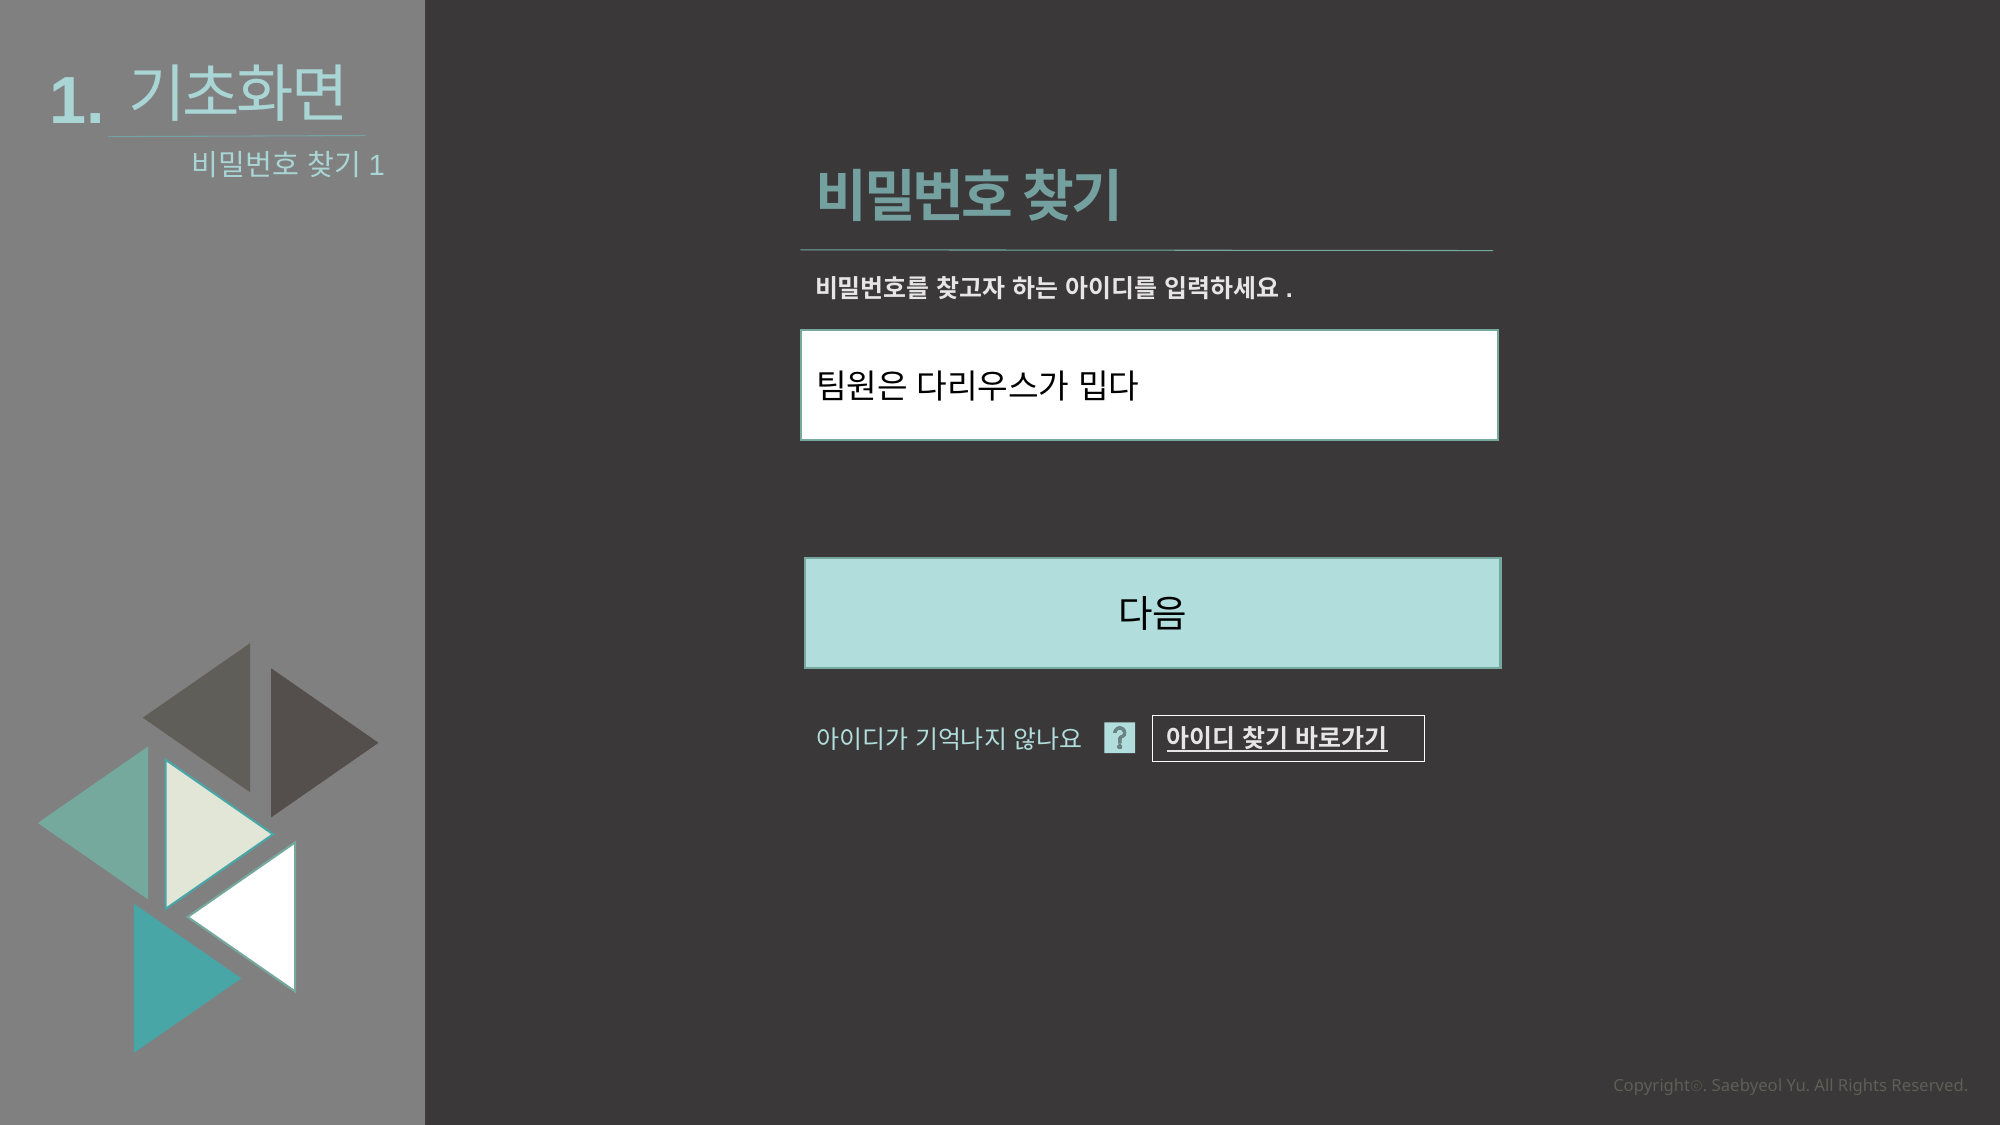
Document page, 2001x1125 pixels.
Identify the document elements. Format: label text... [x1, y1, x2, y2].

text_box 아이디가 기억나지 않나요 [800, 707, 1131, 770]
text_box 비밀번호 찾기1 [176, 138, 400, 189]
text_box [0, 0, 426, 1125]
text_box 비밀번호를 찾고자 하는 아이디를 입력하세요. [800, 264, 1491, 312]
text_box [39, 643, 379, 1053]
text_box [426, 0, 2000, 270]
text_box 1. [28, 49, 120, 144]
text_box 비밀번호 찾기 [800, 152, 1158, 235]
text_box 다음 [804, 557, 1502, 669]
text_box 아이디 찾기 바로가기 [1152, 715, 1425, 762]
text_box 기초화면 [113, 46, 364, 135]
text_box 팀원은 다리우스가 밉다 [800, 329, 1499, 441]
text_box [1103, 721, 1136, 754]
